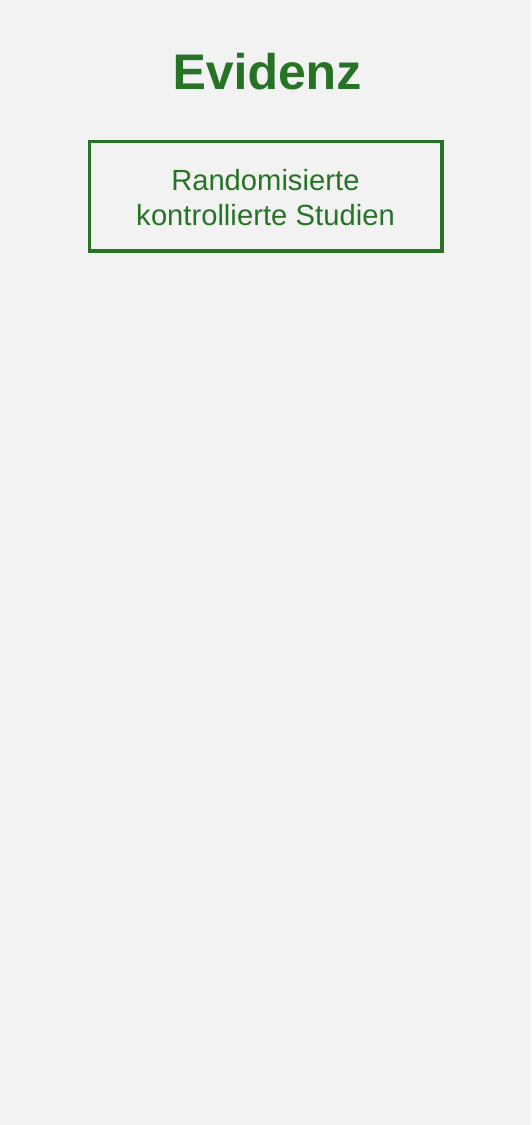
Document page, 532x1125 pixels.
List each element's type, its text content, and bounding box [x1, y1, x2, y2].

text_box Evidenz [157, 31, 405, 107]
text_box Randomisierte kontrollierte Studien [88, 140, 444, 253]
